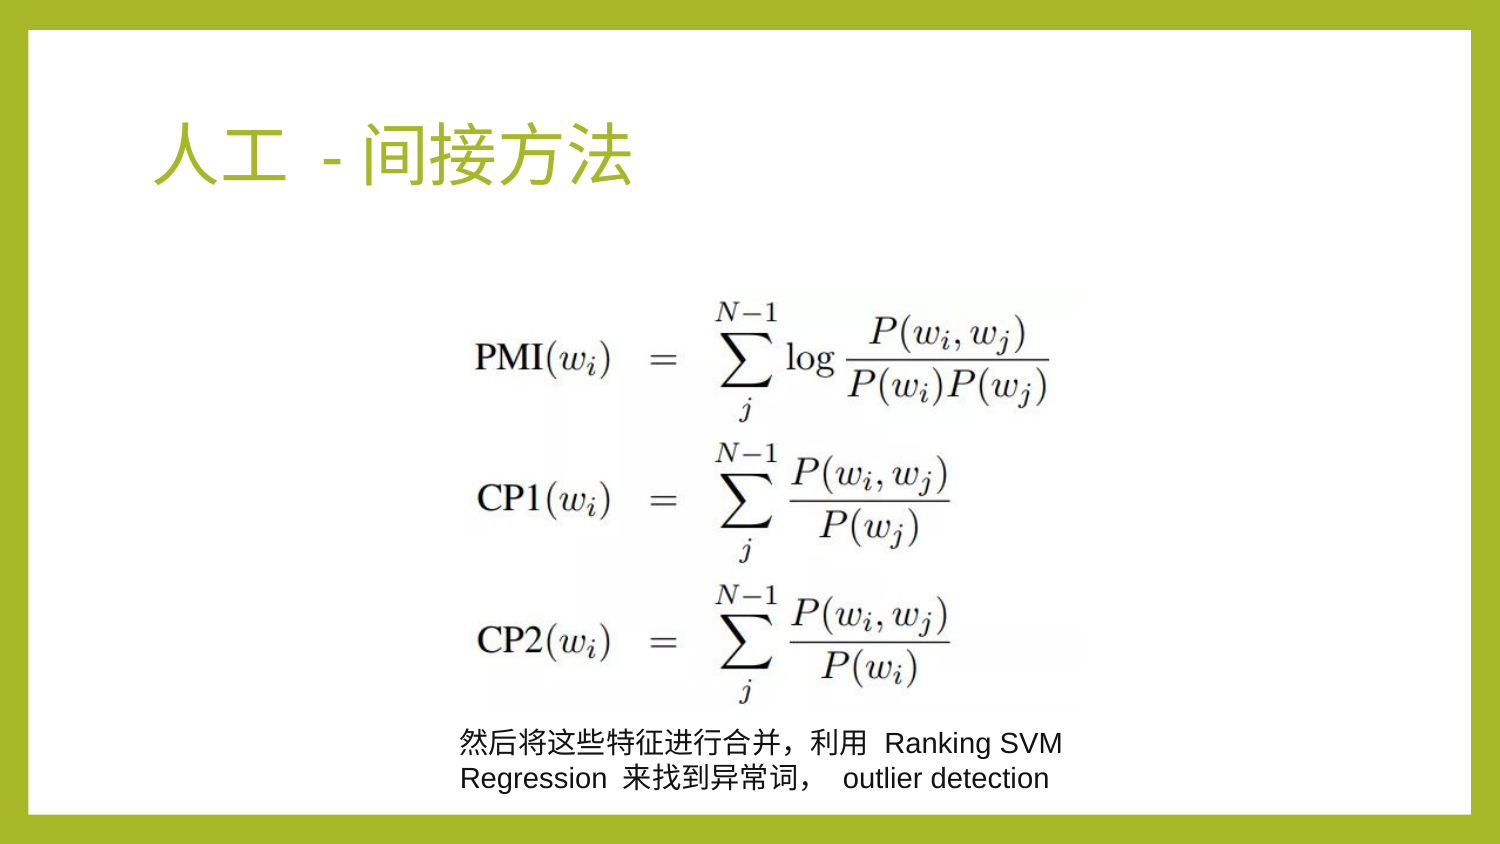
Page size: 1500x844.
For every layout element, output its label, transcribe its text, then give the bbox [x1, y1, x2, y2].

text_box 然后将这些特征进行合并，利用 Ranking SVM Regression 来找到异常词， outlier detection [448, 719, 1199, 801]
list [413, 292, 1083, 711]
title 人工 -间接方法 [140, 75, 1356, 242]
